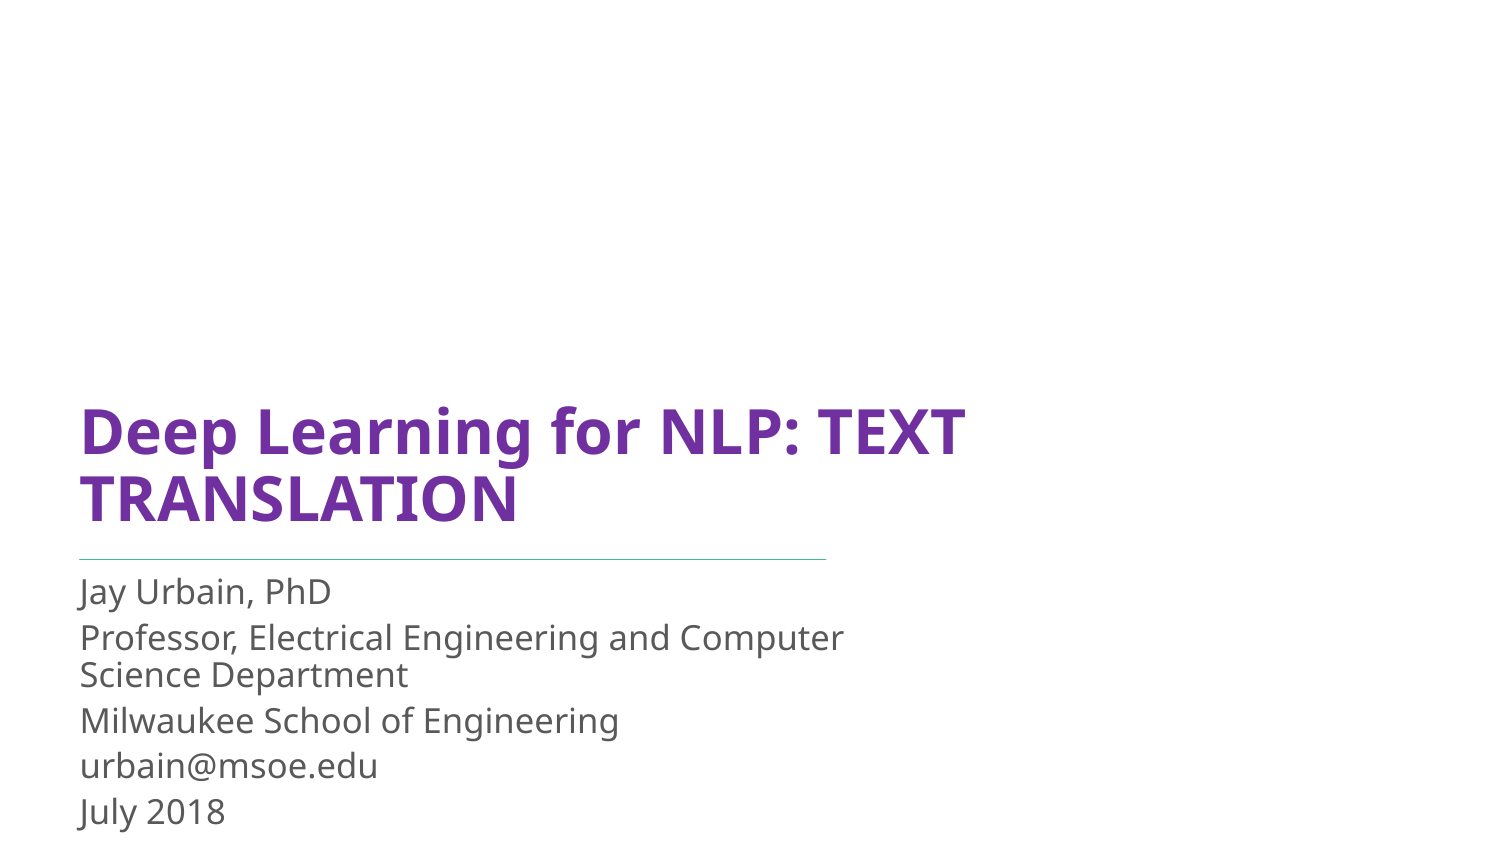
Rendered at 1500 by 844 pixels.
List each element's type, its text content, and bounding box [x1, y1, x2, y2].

title Deep Learning for NLP: TEXT TRANSLATION [67, 413, 1428, 548]
subtitle Jay Urbain, PhD Professor, Electrical Engineering and Computer Science Department Milwaukee School of Engineering urbain@msoe.edu July 2018 [67, 561, 896, 613]
text_box [67, 627, 896, 693]
